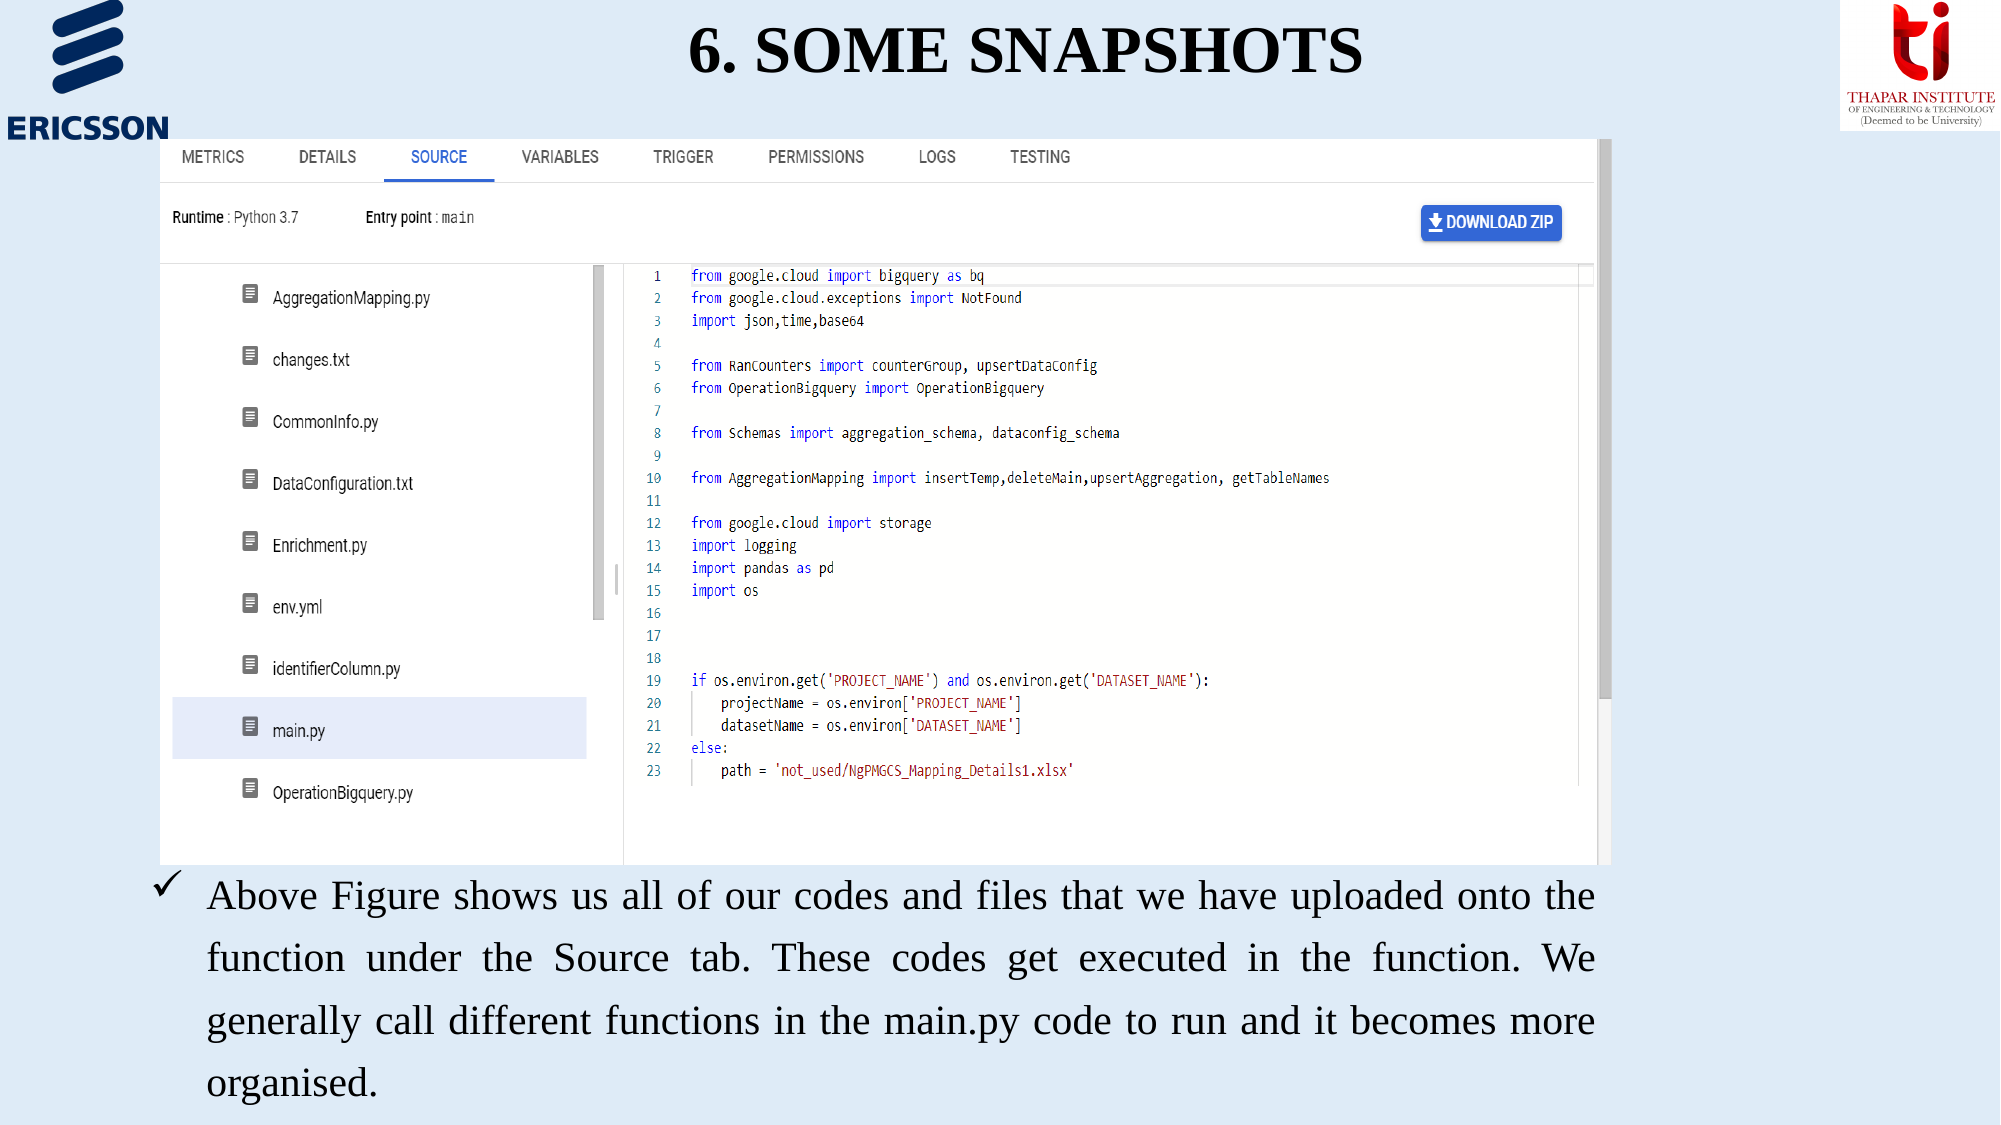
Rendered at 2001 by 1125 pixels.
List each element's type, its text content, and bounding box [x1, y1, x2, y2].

picture [8, 0, 1612, 865]
text_box 6. SOME SNAPSHOTS [441, 0, 1612, 94]
picture [1840, 0, 2000, 131]
text_box Above Figure shows us all of our codes and files that we have uploaded onto the function under the Source tab. These codes get executed in the function. We generally call different functions in the main.py code to run and it becomes more organised. [135, 847, 1612, 1113]
